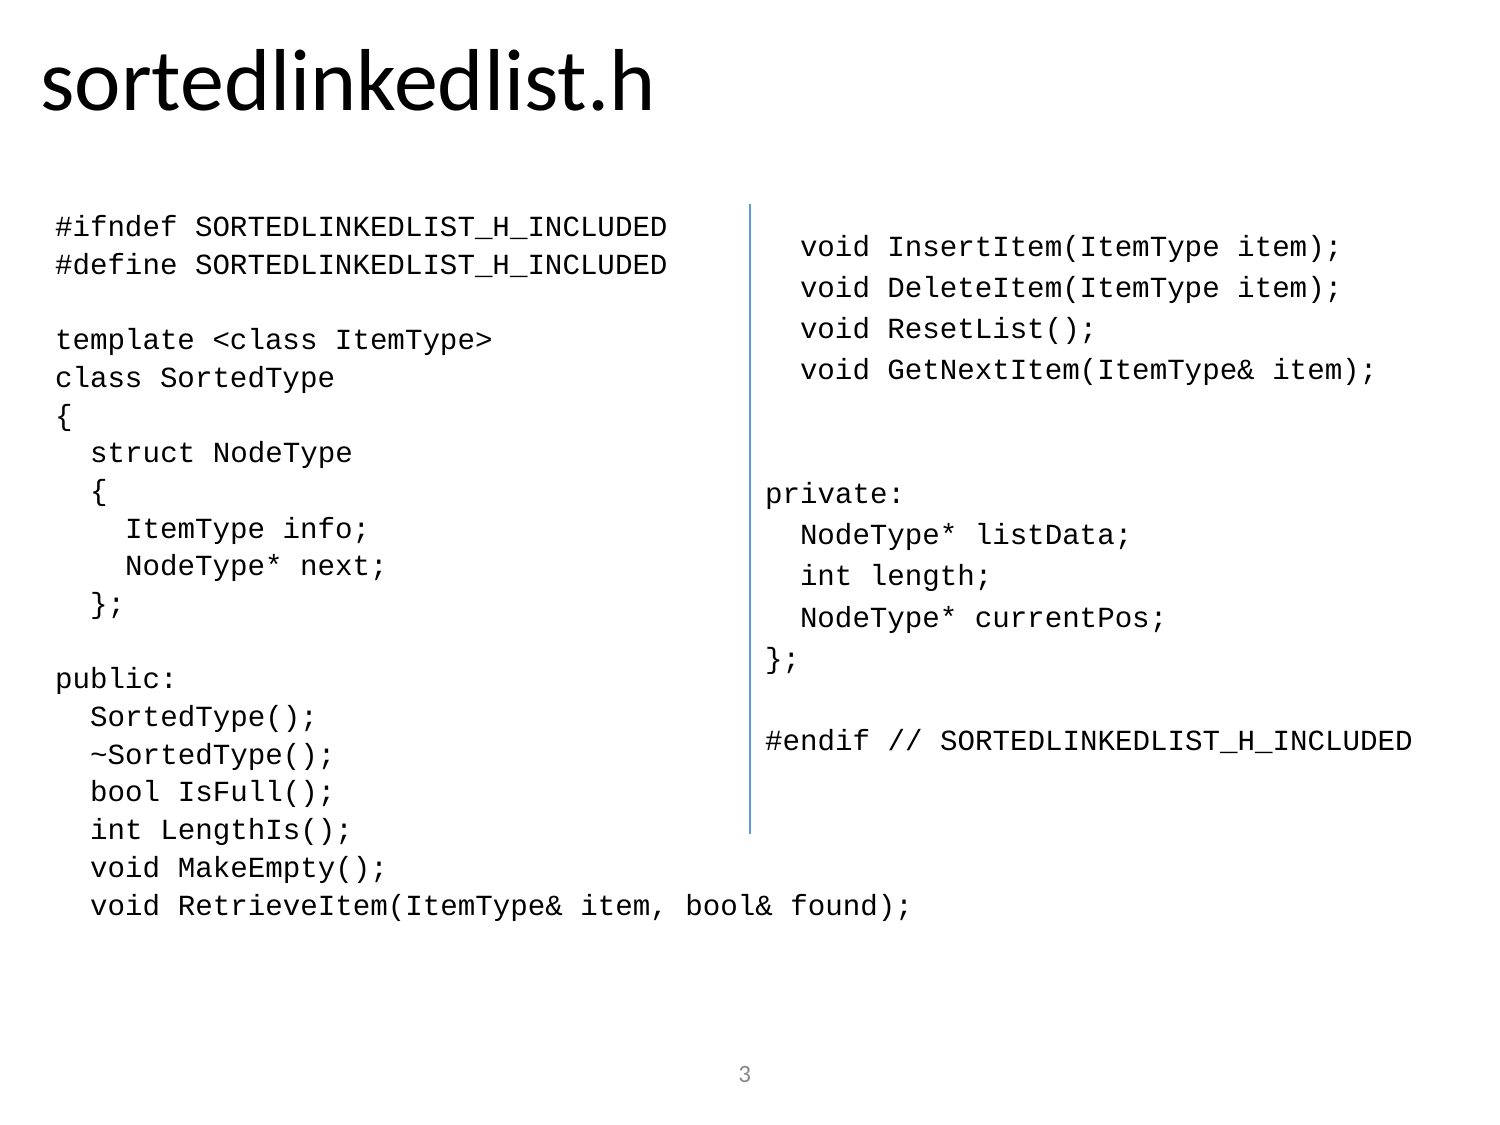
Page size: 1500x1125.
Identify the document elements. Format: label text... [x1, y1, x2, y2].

title sortedlinkedlist.h [25, 26, 1469, 138]
list #ifndef SORTEDLINKEDLIST_H_INCLUDED #define SORTEDLINKEDLIST_H_INCLUDED template <class ItemType> class SortedType { struct NodeType { ItemType info; NodeType* next; }; public: SortedType(); ~SortedType(); bool IsFull(); int LengthIs(); void MakeEmpty(); void RetrieveItem(ItemType& item, bool& found); [40, 204, 943, 990]
slide_number ‹#› [393, 1042, 1096, 1103]
text_box void InsertItem(ItemType item); void DeleteItem(ItemType item); void ResetList(); void GetNextItem(ItemType& item); private: NodeType* listData; int length; NodeType* currentPos; }; #endif // SORTEDLINKEDLIST_H_INCLUDED [749, 219, 1481, 900]
